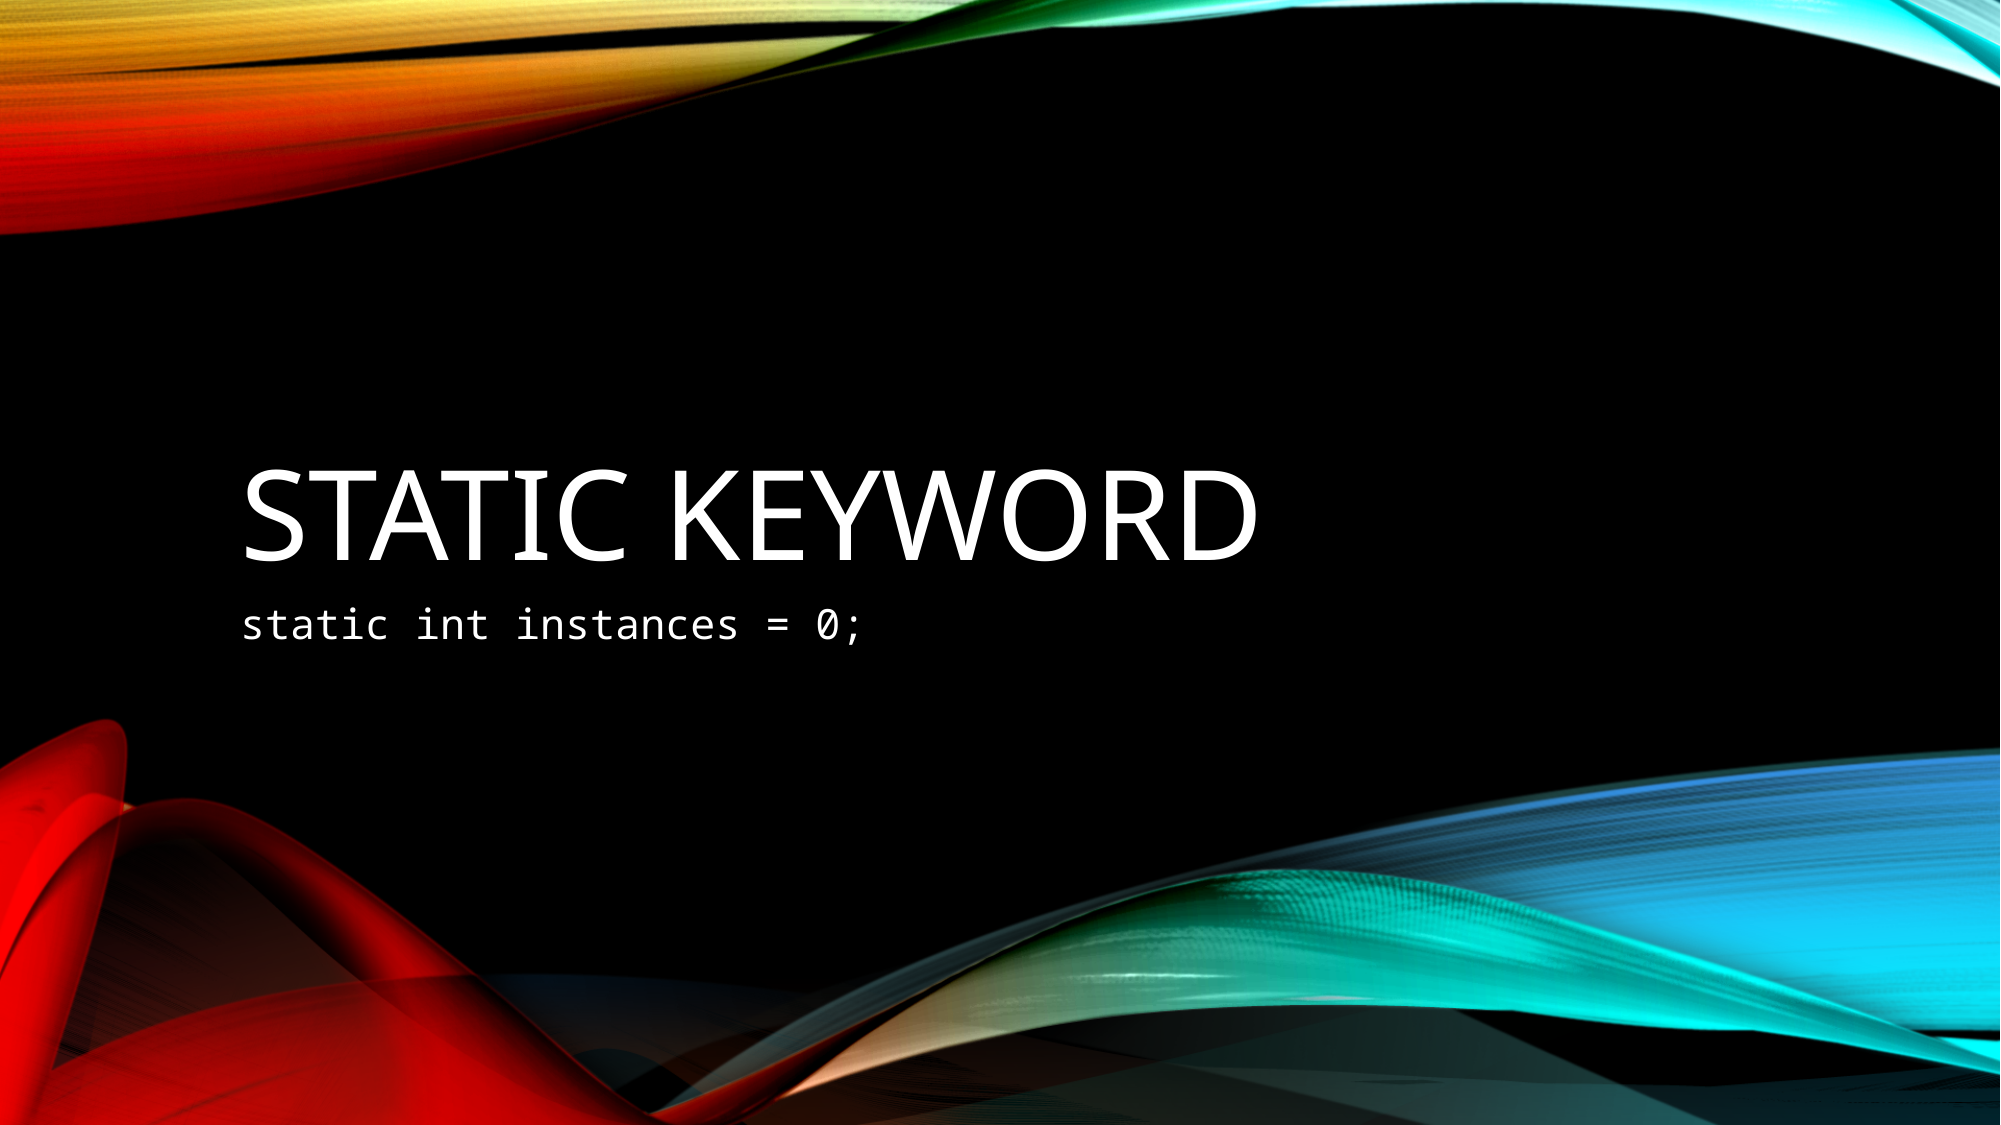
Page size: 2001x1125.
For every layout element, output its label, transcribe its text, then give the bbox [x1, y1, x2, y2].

picture [0, 717, 2000, 1125]
picture [0, 0, 2000, 237]
subtitle static int instances = 0; [225, 595, 1775, 709]
title Static keyword [225, 295, 1775, 595]
